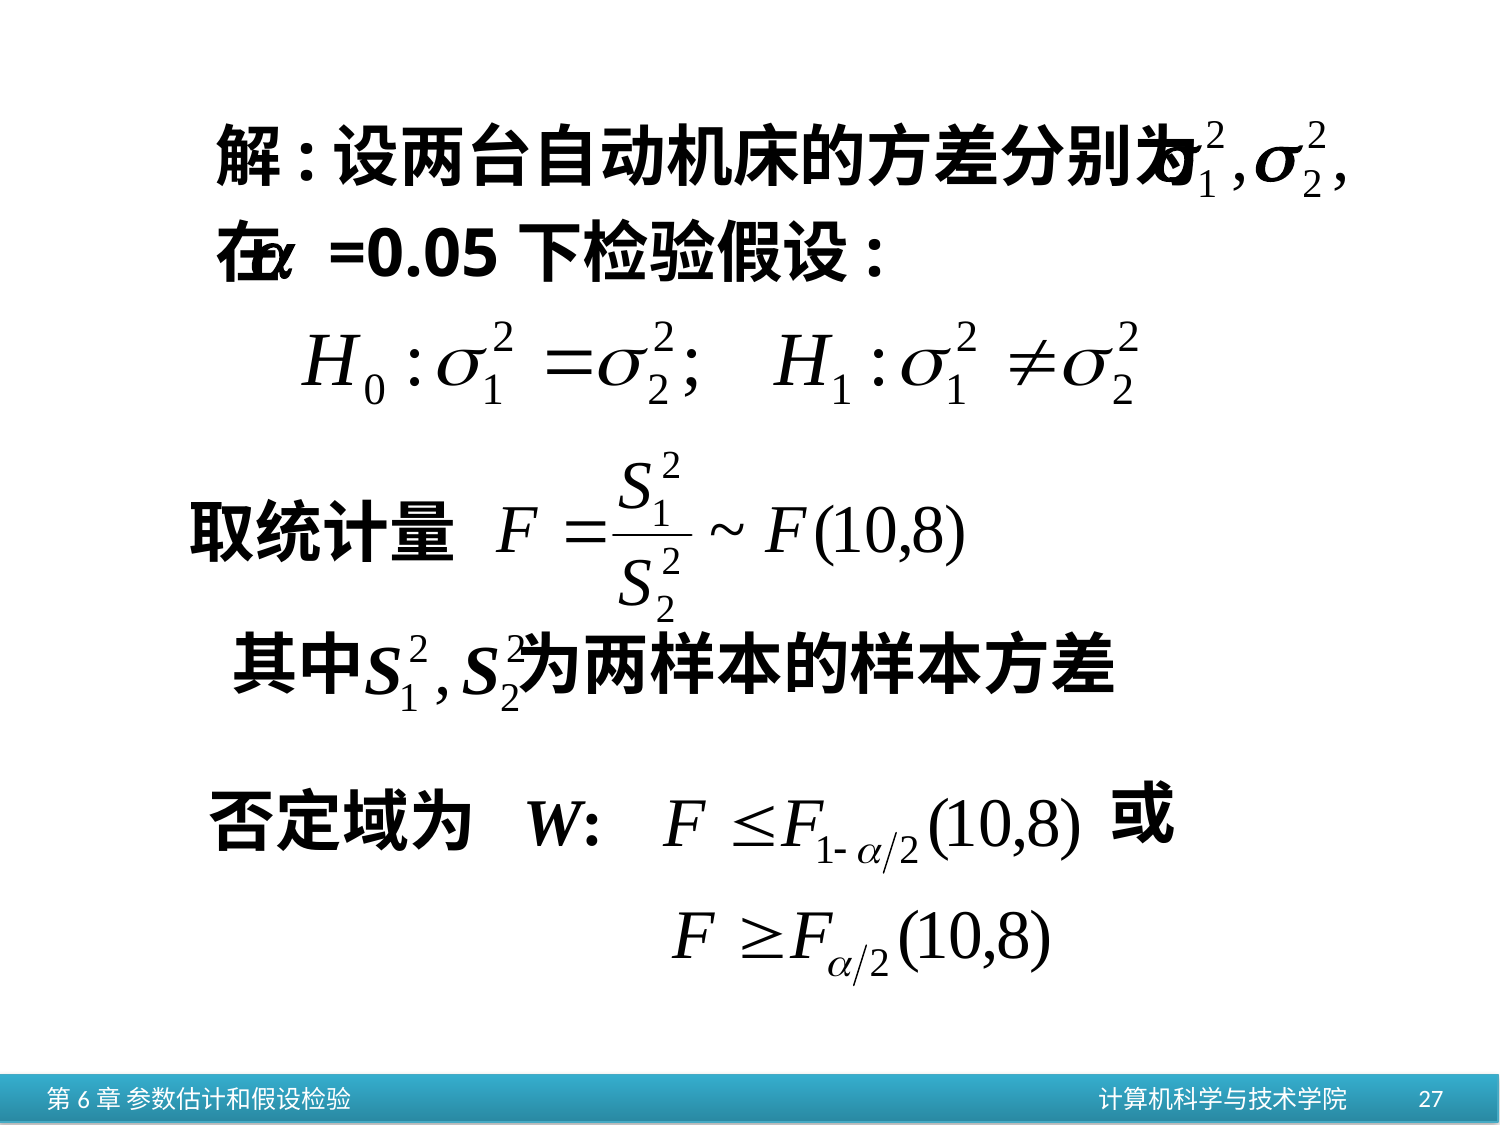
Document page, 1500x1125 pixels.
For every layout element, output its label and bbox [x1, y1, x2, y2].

text_box [111, 432, 1237, 721]
text_box [182, 762, 1192, 996]
text_box [288, 305, 1147, 421]
text_box [159, 89, 1360, 298]
